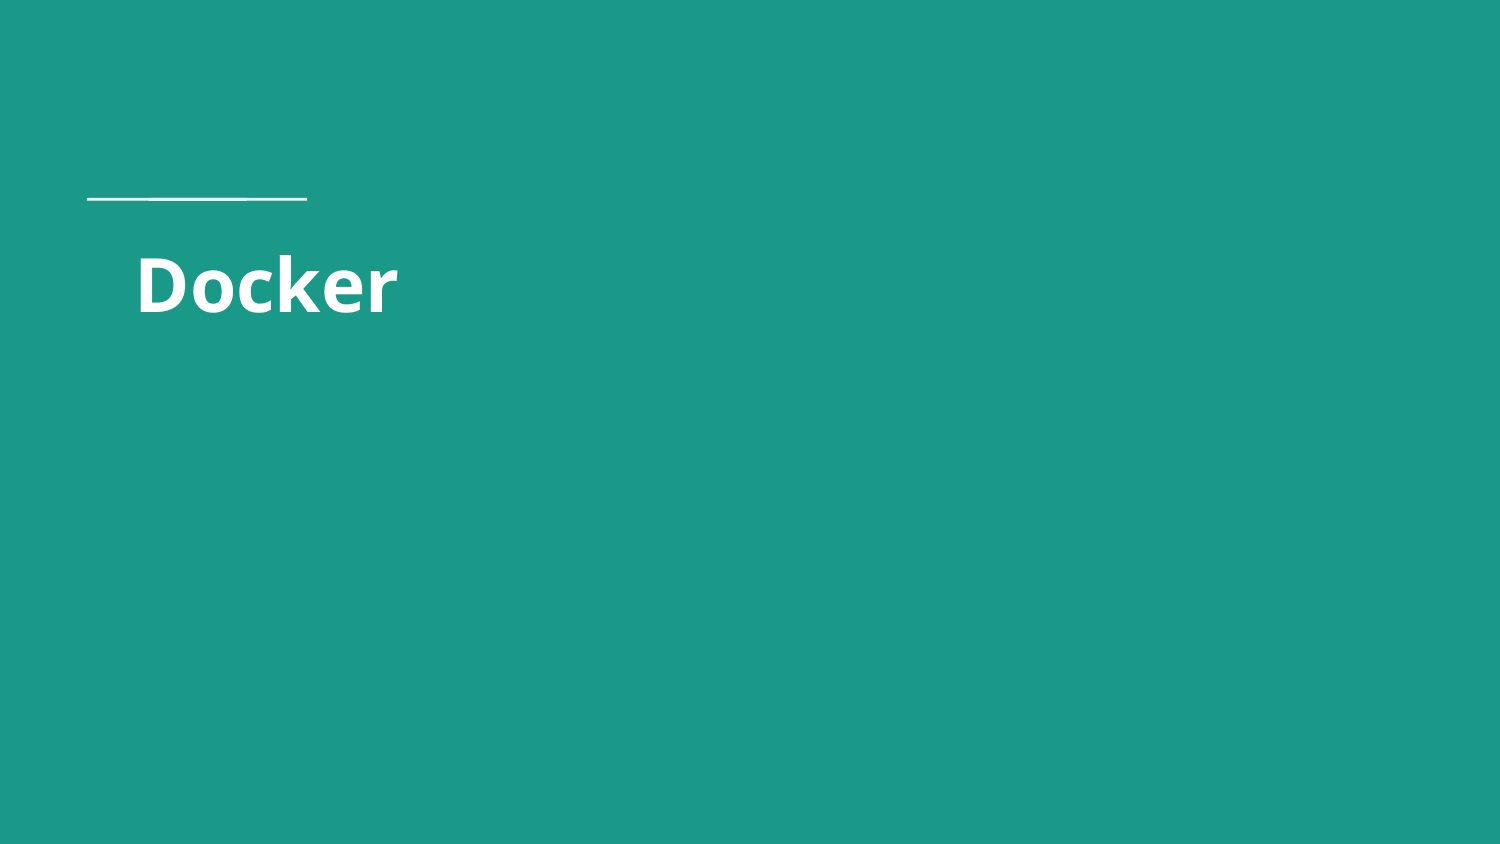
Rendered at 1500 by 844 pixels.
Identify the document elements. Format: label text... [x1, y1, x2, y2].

title Docker [119, 216, 1381, 466]
